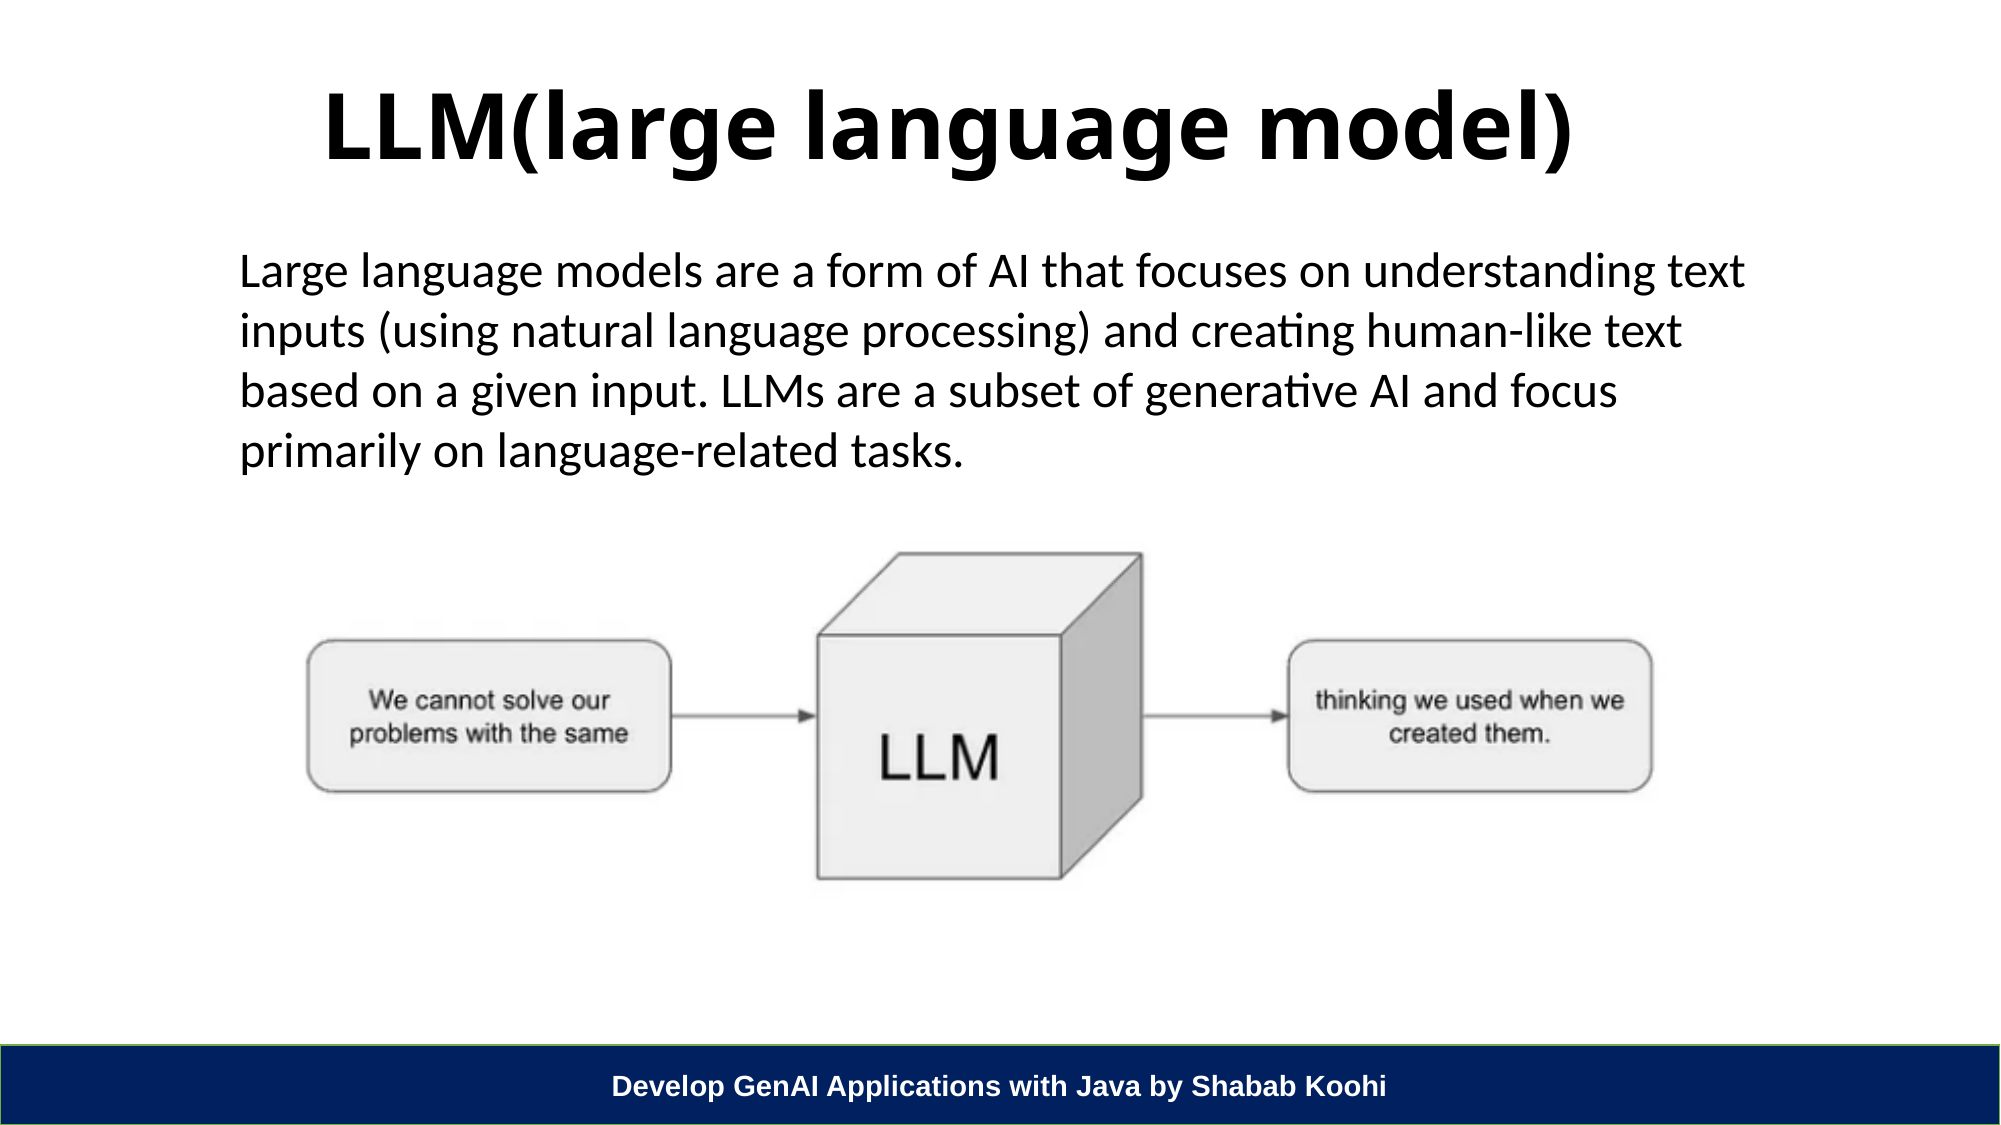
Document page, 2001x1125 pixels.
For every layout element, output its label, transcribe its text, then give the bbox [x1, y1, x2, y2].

text_box Develop GenAI Applications with Java by Shabab Koohi [0, 1044, 2000, 1125]
text_box Large language models are a form of AI that focuses on understanding text inputs (using natural language processing) and creating human-like text based on a given input. LLMs are a subset of generative AI and focus primarily on language-related tasks. [224, 229, 1827, 485]
picture [272, 479, 1728, 901]
title LLM(large language model) [187, 30, 1708, 187]
